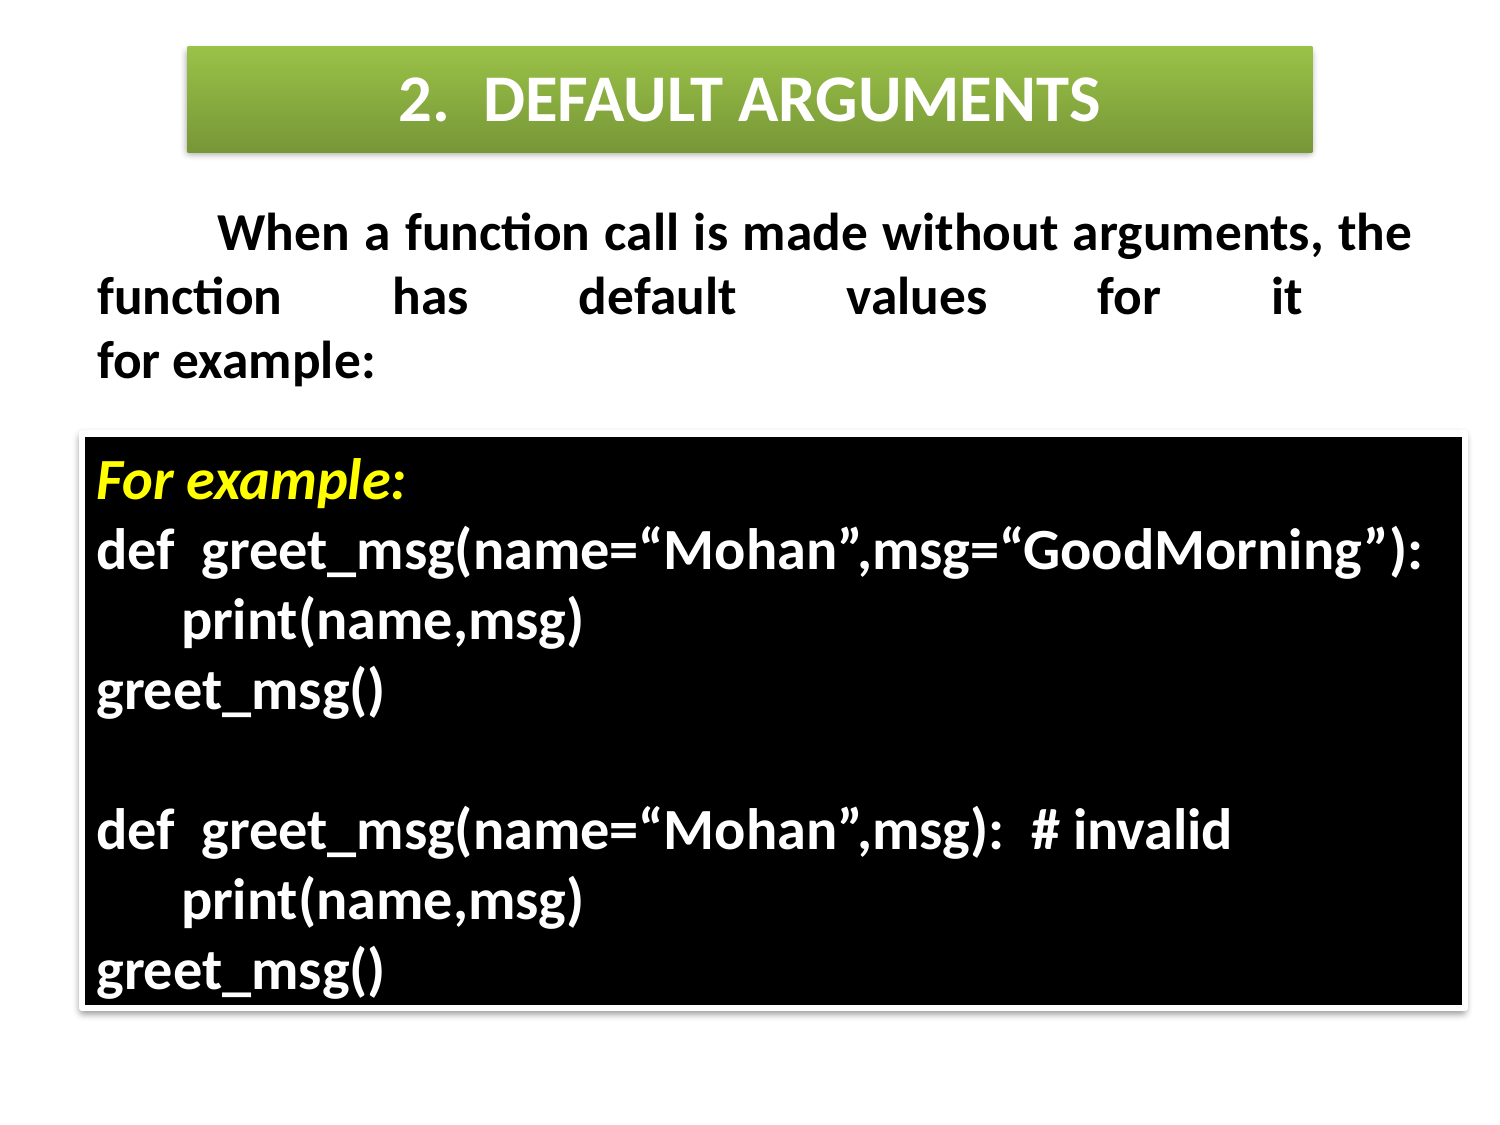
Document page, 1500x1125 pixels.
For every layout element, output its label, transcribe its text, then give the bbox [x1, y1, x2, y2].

text_box For example: def greet_msg(name=“Mohan”,msg=“GoodMorning”): print(name,msg) greet_msg() def greet_msg(name=“Mohan”,msg): # invalid print(name,msg) greet_msg() [79, 430, 1468, 1011]
subtitle 2. DEFAULT ARGUMENTS [187, 46, 1313, 153]
title When a function call is made without arguments, the function has default values for it for example: [82, 187, 1430, 399]
